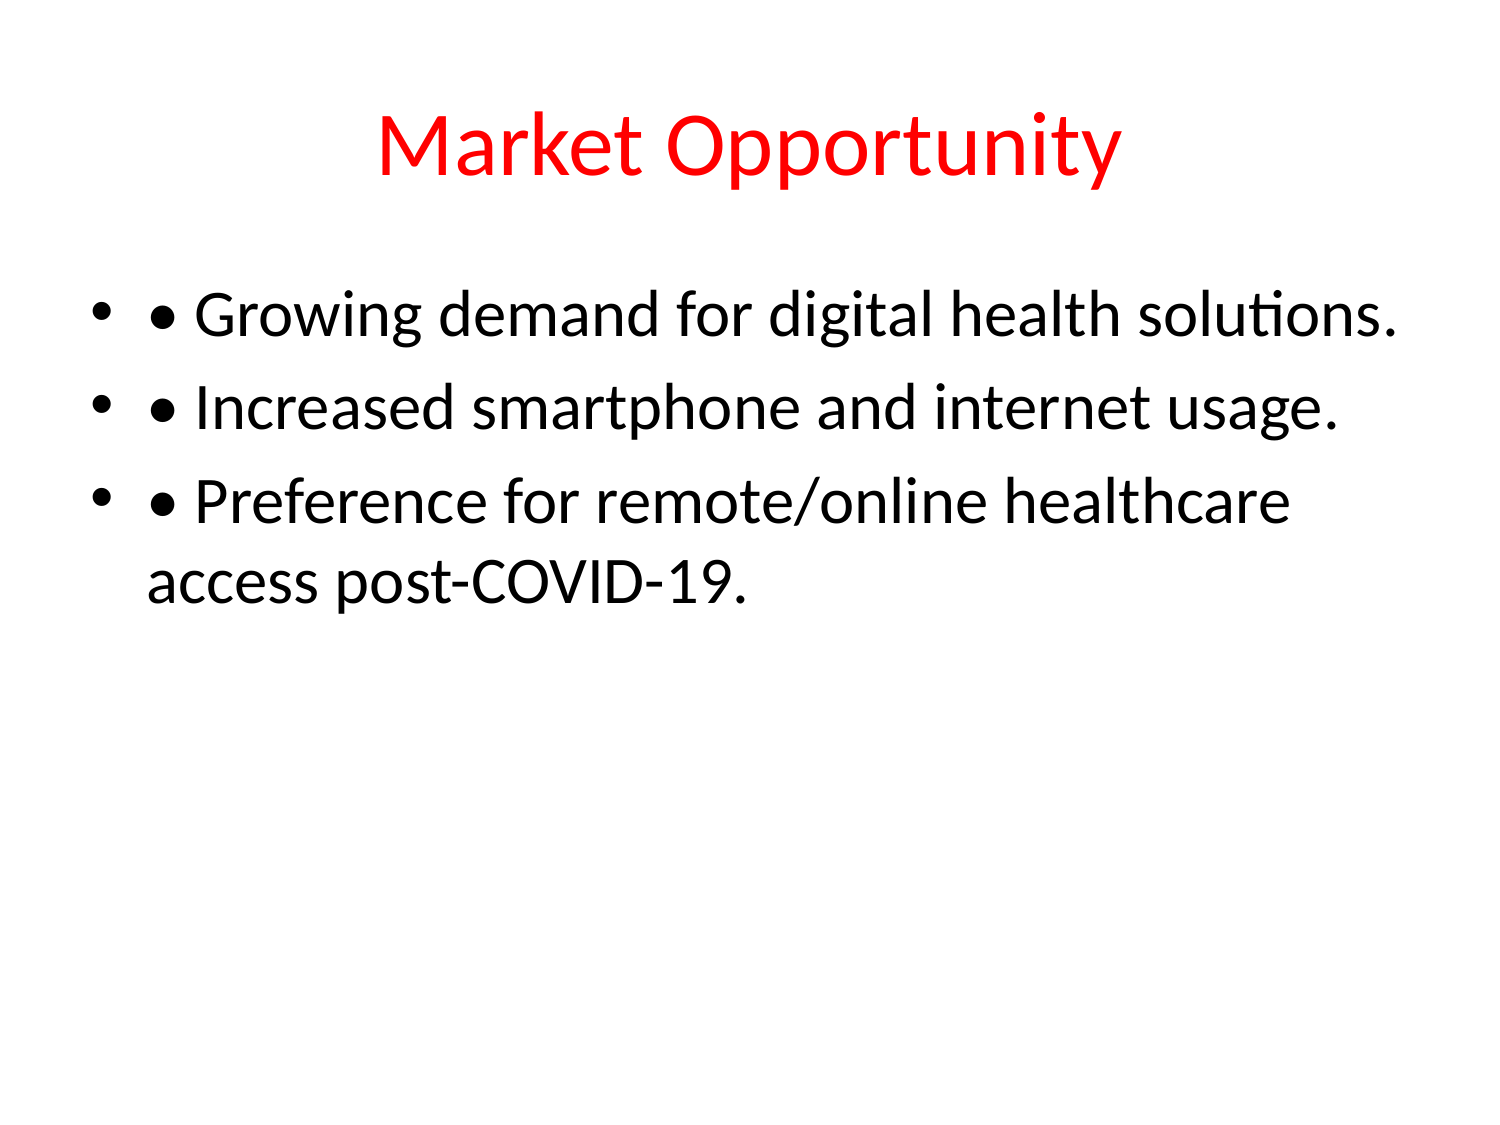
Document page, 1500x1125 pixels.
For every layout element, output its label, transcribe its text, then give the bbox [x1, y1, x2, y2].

list • Growing demand for digital health solutions. • Increased smartphone and internet usage. • Preference for remote/online healthcare access post-COVID-19. [75, 262, 1425, 1005]
title Market Opportunity [75, 45, 1425, 233]
